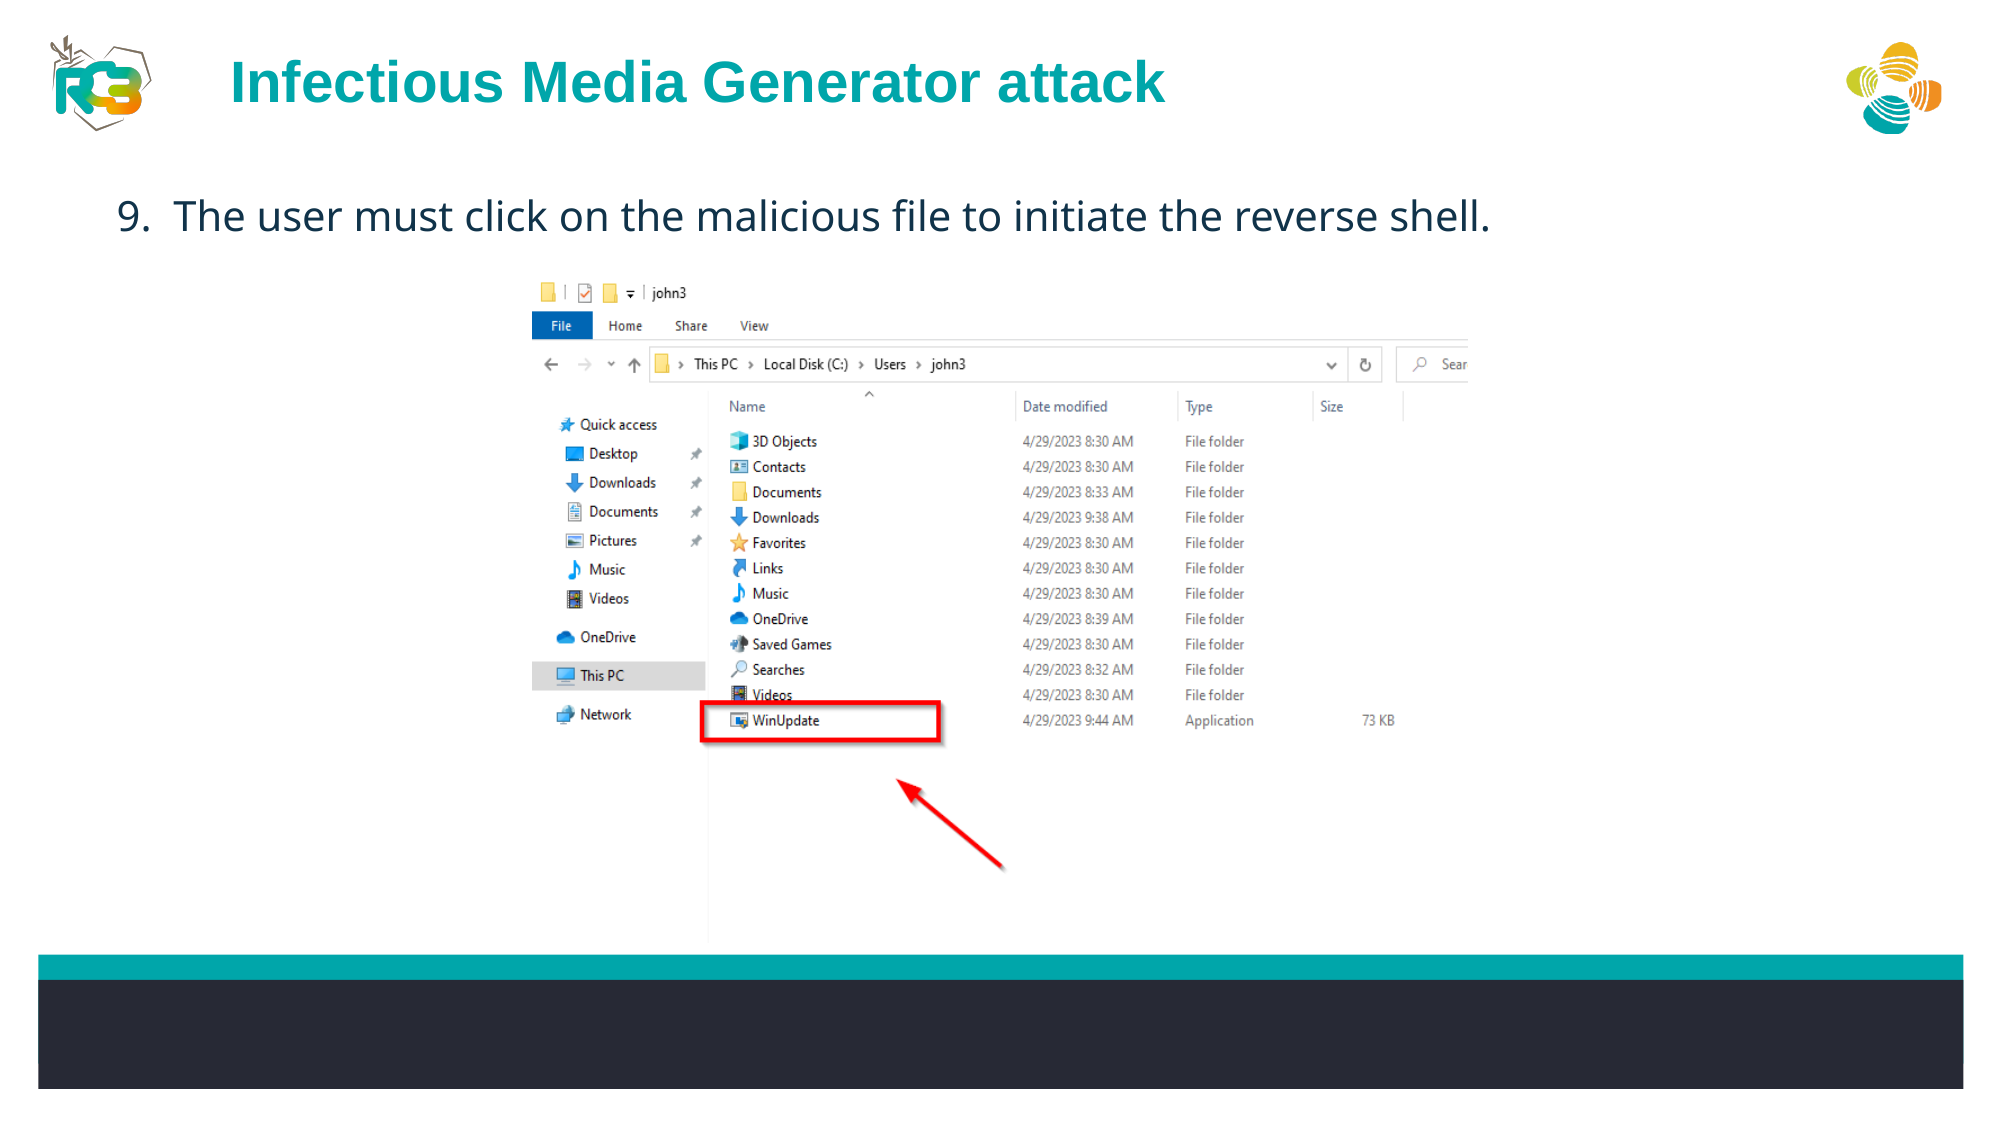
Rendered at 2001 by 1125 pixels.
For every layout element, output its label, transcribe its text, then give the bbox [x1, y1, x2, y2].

list [88, 148, 1870, 976]
picture [532, 274, 1468, 943]
text_box 9. The user must click on the malicious file to initiate the reverse shell. [101, 182, 1965, 753]
picture [50, 32, 152, 134]
list Infectious Media Generator attack [215, 44, 1820, 137]
